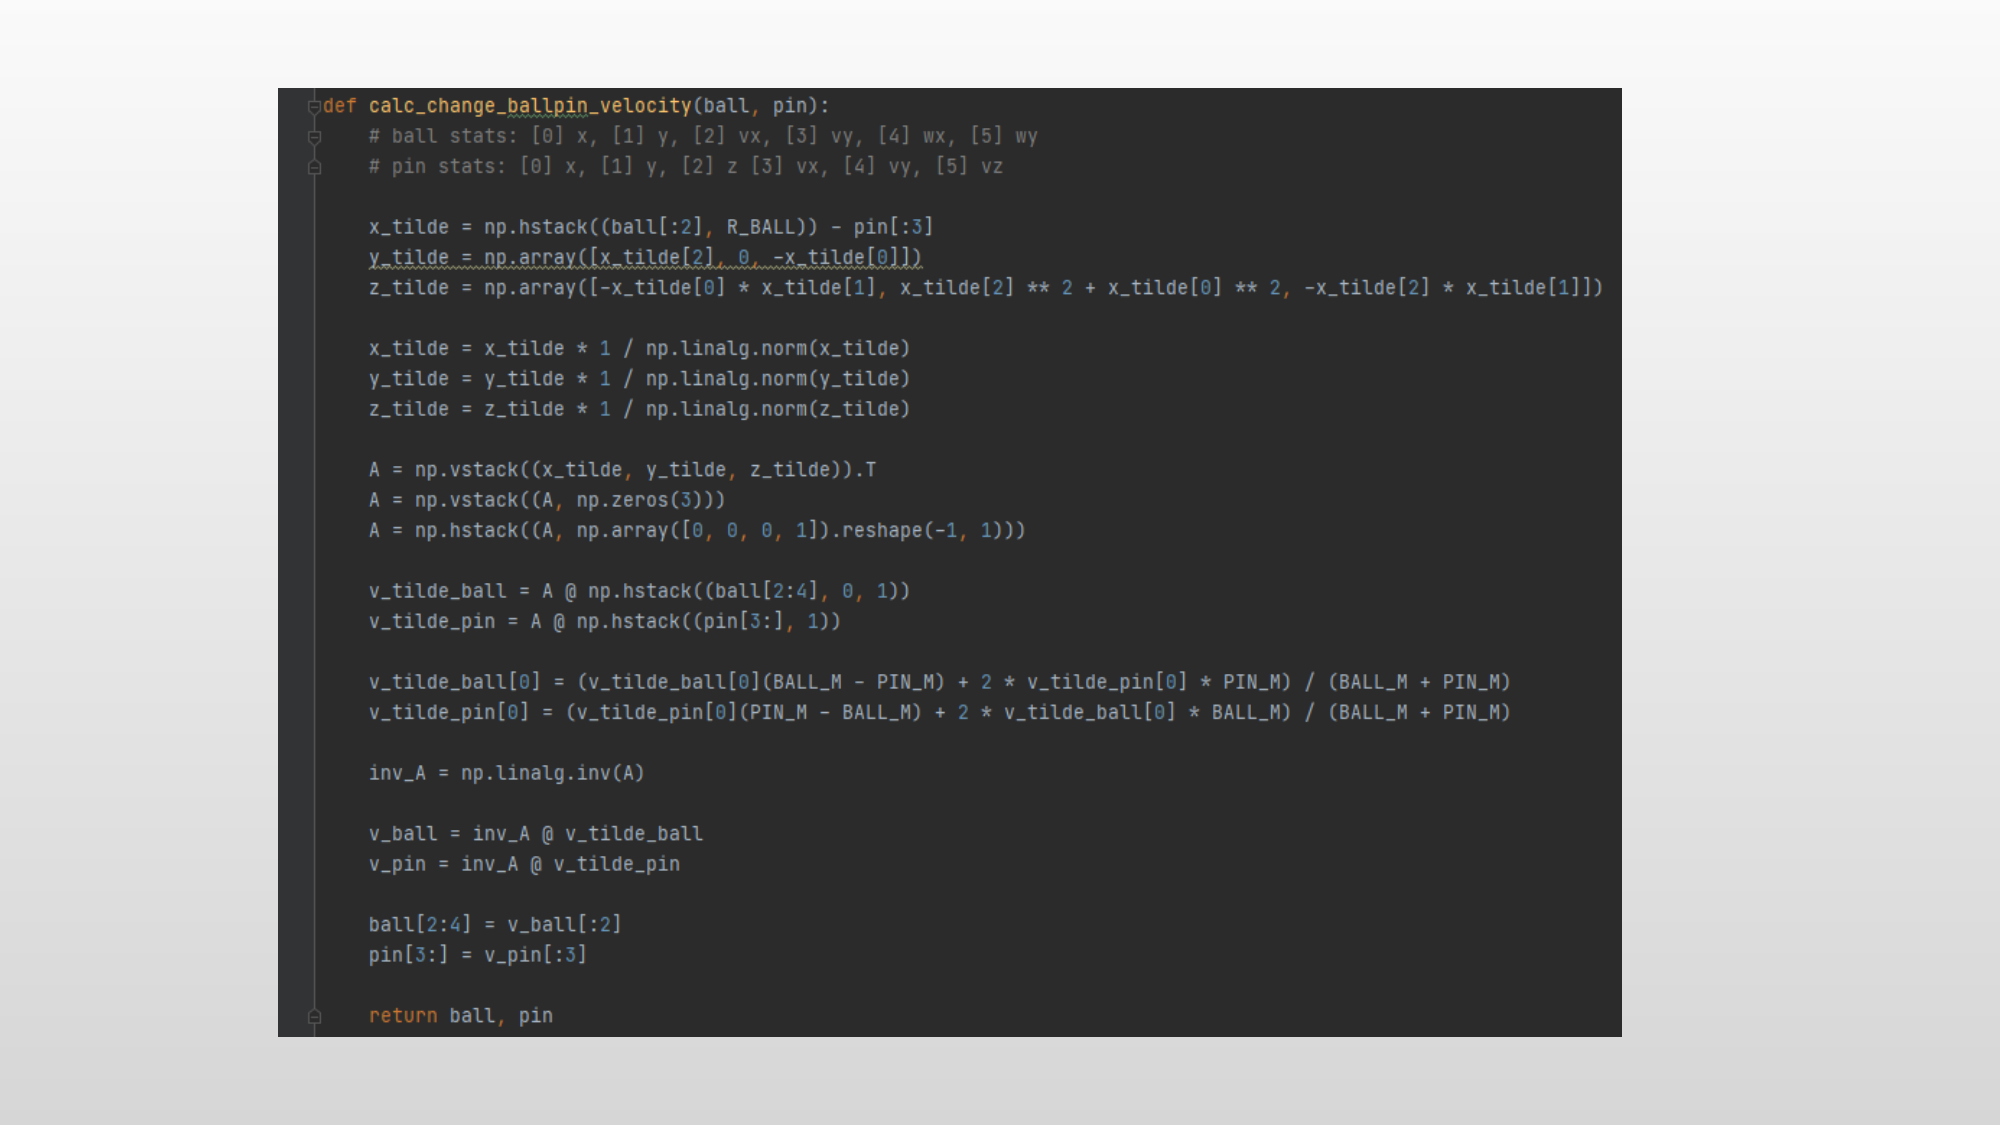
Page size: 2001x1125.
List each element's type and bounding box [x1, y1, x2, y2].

picture [278, 88, 1622, 1037]
